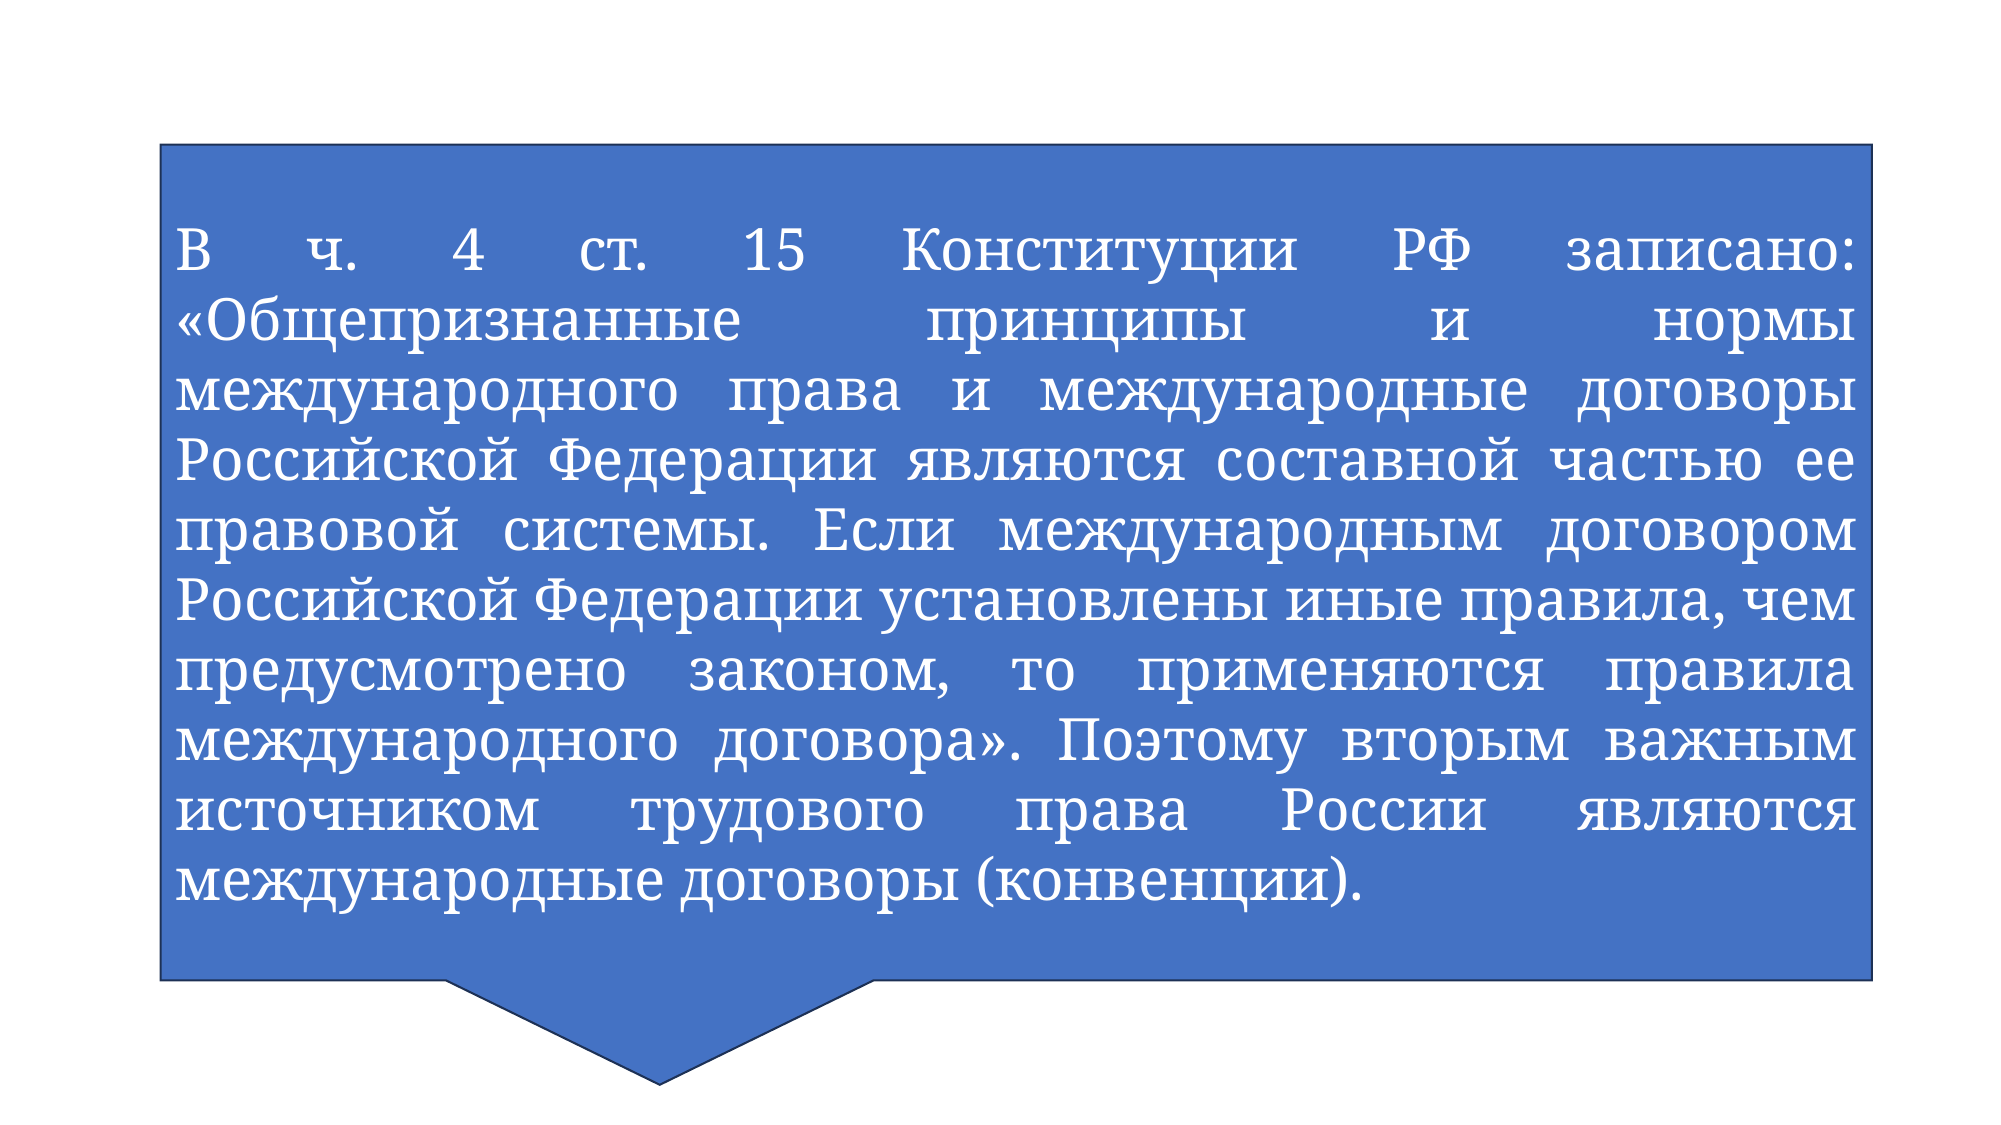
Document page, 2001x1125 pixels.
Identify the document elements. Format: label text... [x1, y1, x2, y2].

text_box В ч. 4 ст. 15 Конституции РФ записано: «Общепризнанные принципы и нормы международного права и международные договоры Российской Федерации являются составной частью ее правовой системы. Если международным договором Российской Федерации установлены иные правила, чем предусмотрено законом, то применяются правила международного договора». Поэтому вторым важным источником трудового права России являются международные договоры (конвенции). [159, 143, 1873, 1086]
